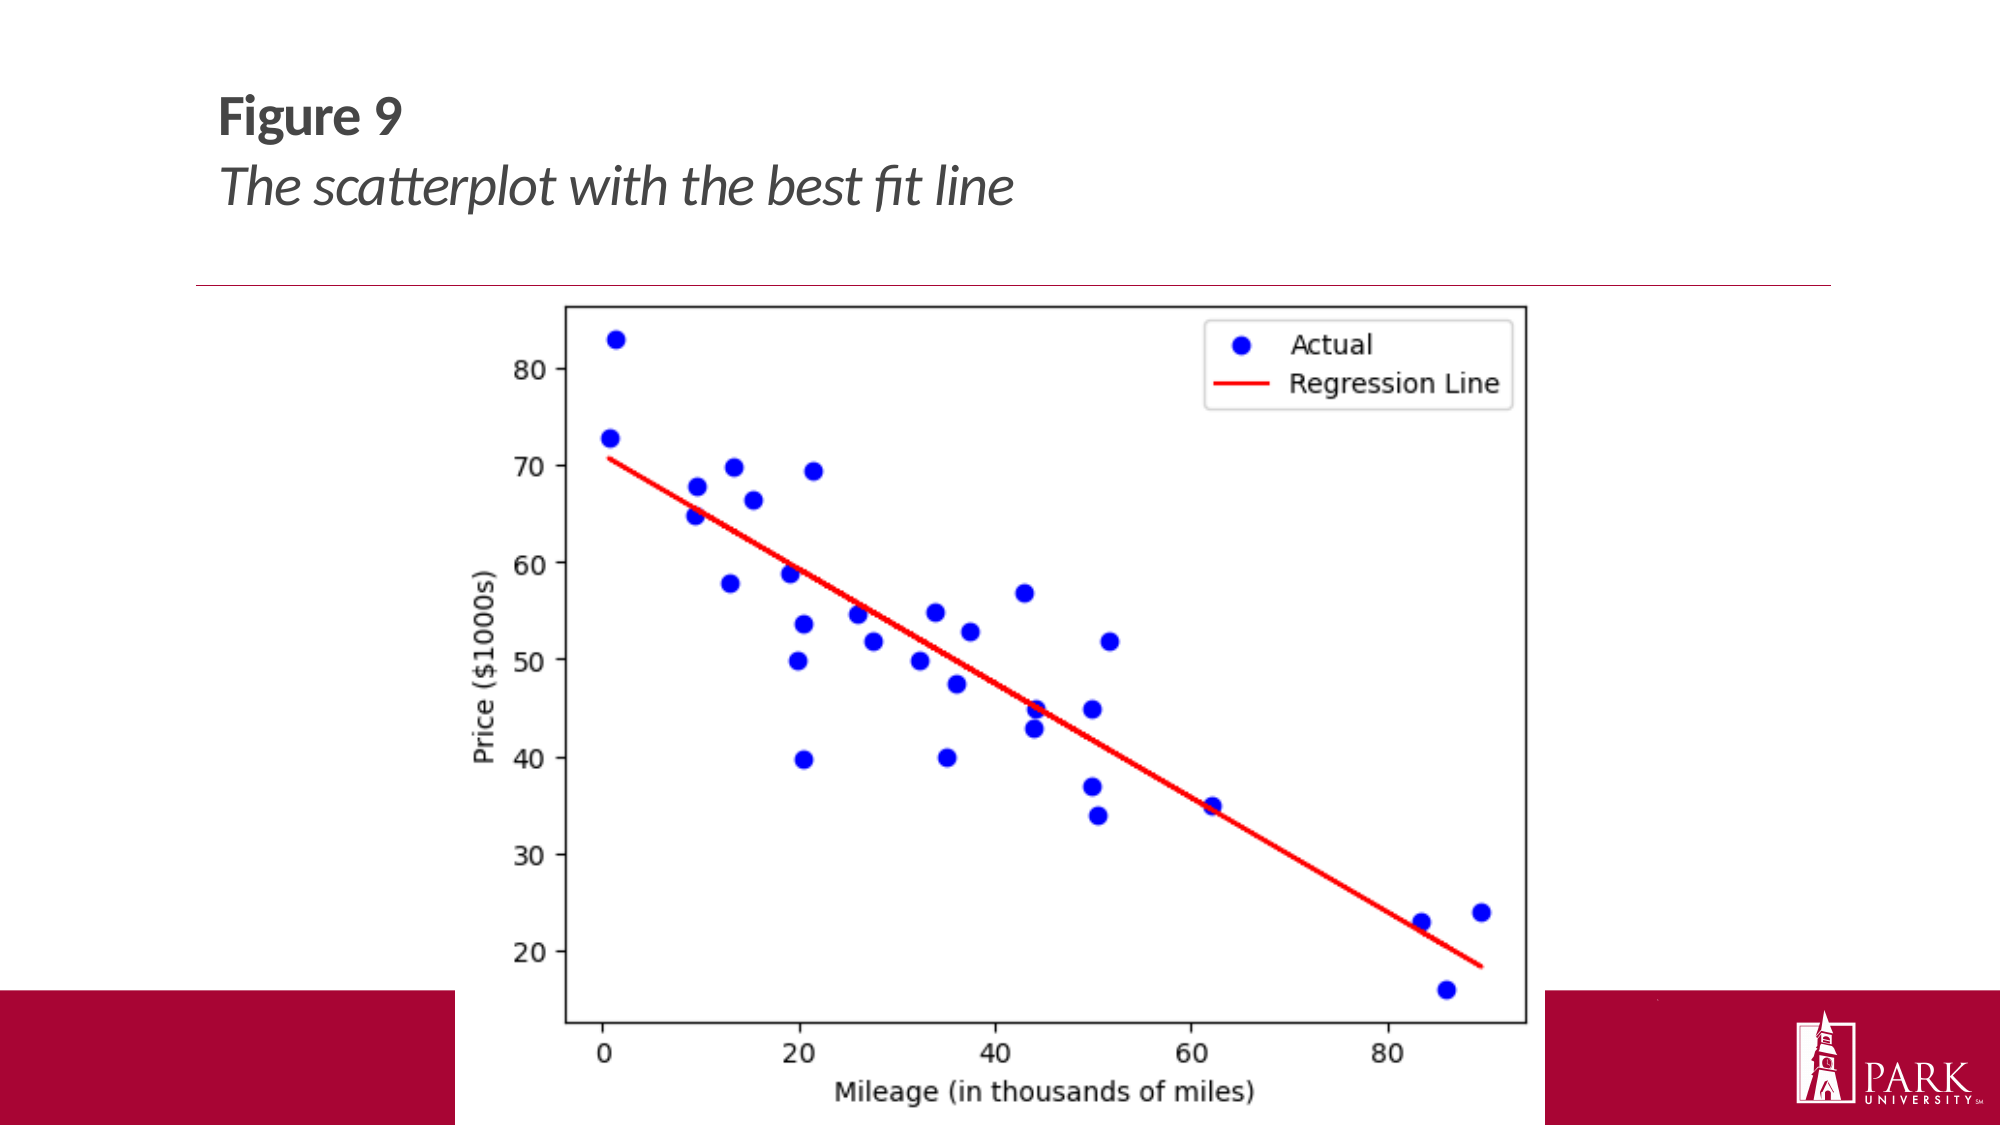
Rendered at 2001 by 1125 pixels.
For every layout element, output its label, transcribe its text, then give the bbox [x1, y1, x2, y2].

picture [454, 288, 1546, 1125]
title Figure 9 The scatterplot with the best fit line [203, 70, 1797, 225]
picture [1594, 983, 2001, 1117]
